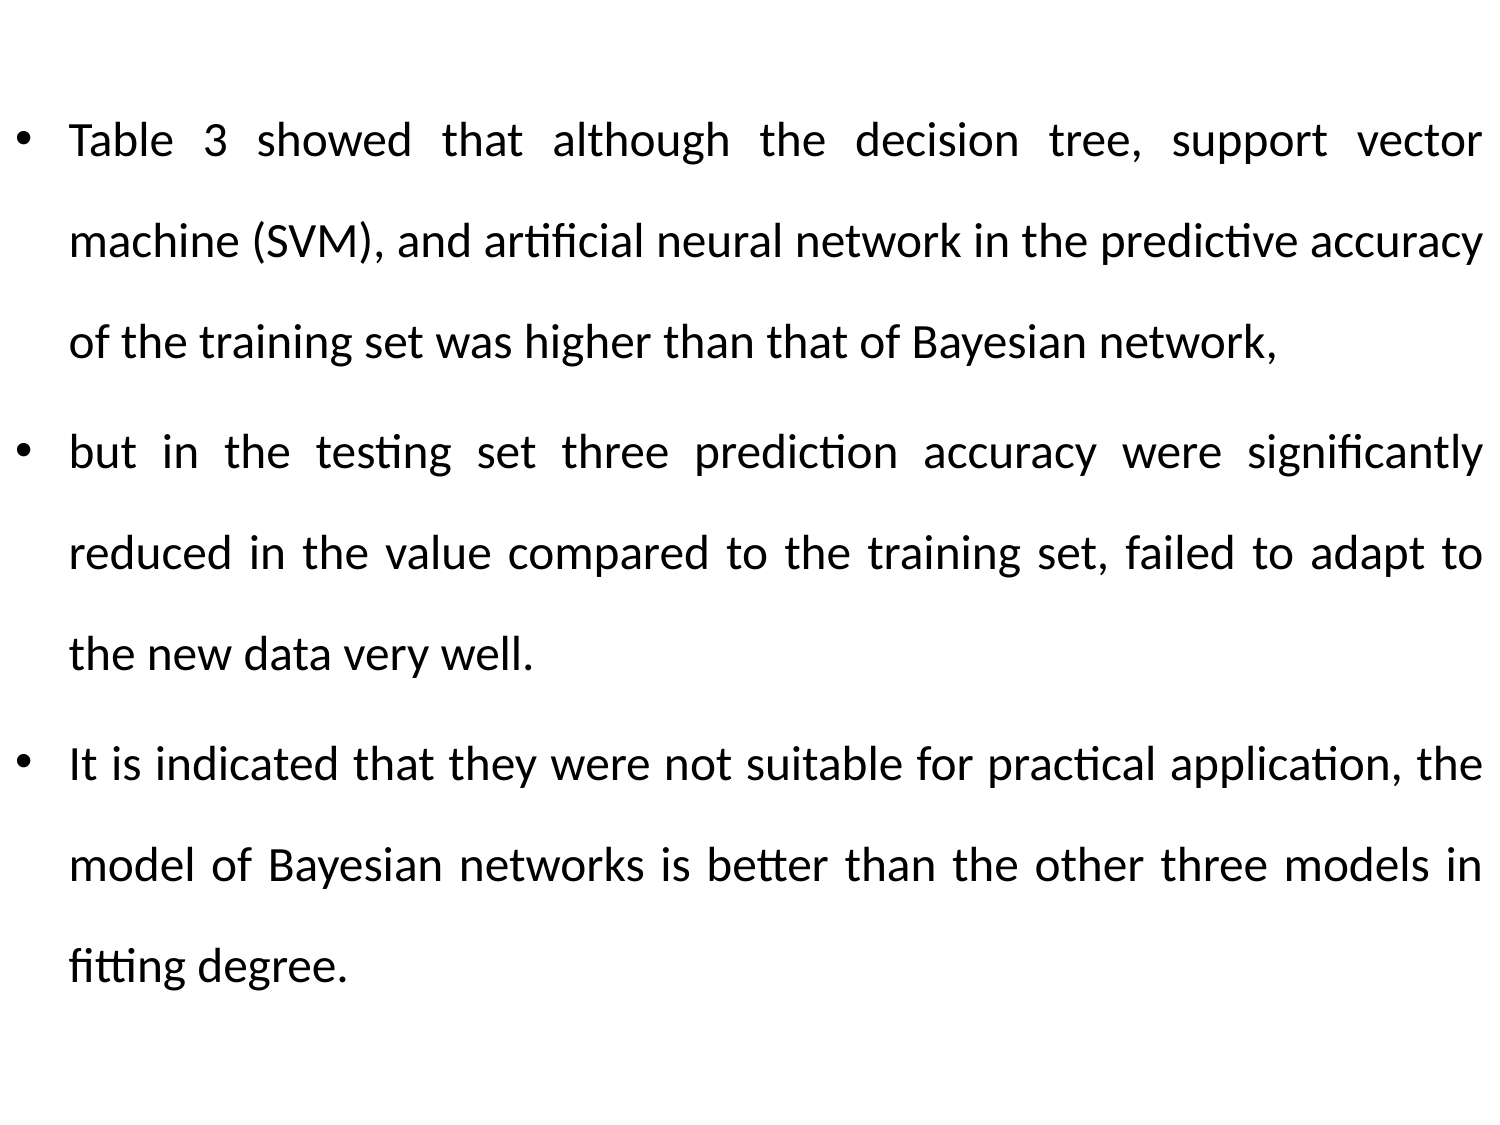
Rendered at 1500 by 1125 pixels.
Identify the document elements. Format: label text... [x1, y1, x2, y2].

list Table 3 showed that although the decision tree, support vector machine (SVM), and artificial neural network in the predictive accuracy of the training set was higher than that of Bayesian network, but in the testing set three prediction accuracy were significantly reduced in the value compared to the training set, failed to adapt to the new data very well. It is indicated that they were not suitable for practical application, the model of Bayesian networks is better than the other three models in fitting degree. [0, 58, 1500, 1079]
